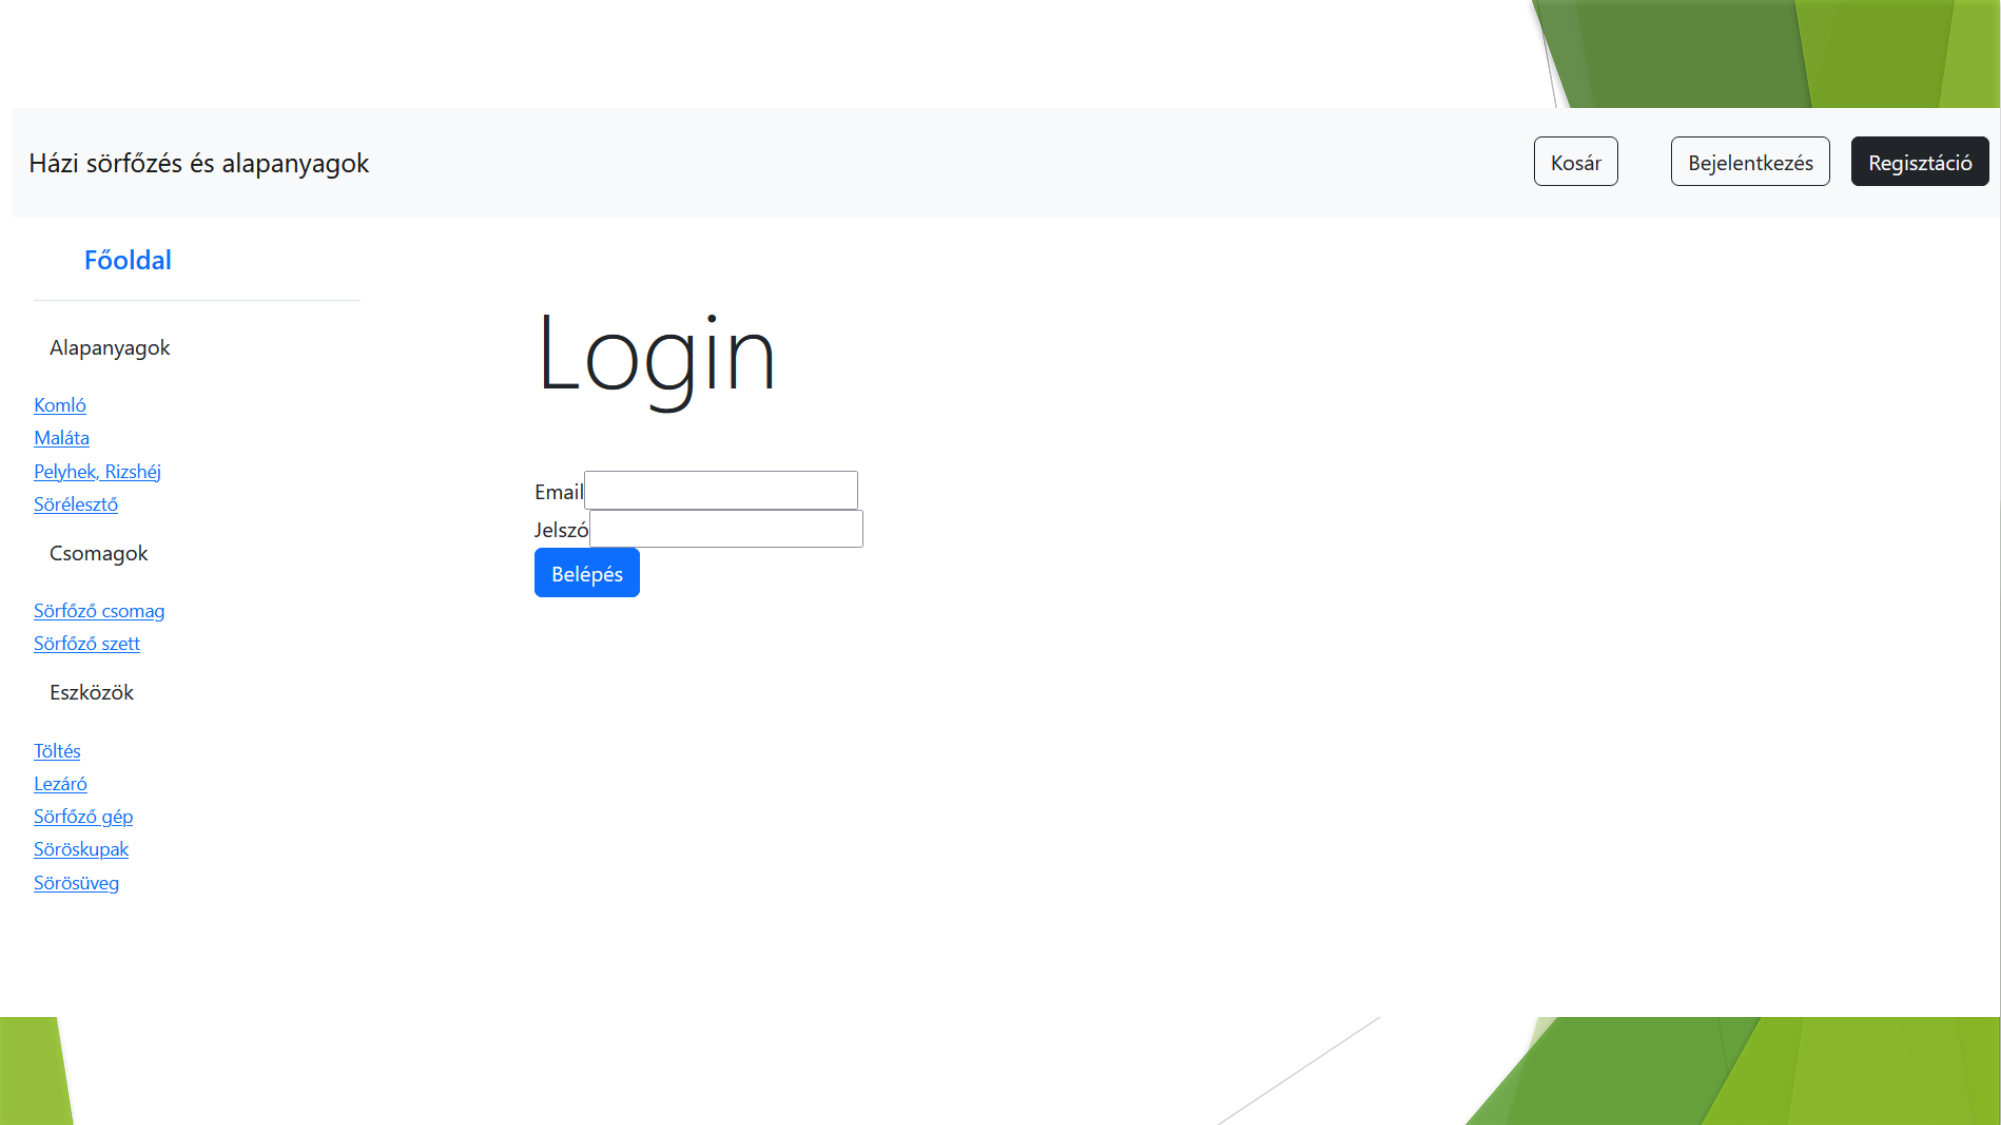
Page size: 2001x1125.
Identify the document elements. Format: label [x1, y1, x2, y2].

picture [0, 107, 2000, 1018]
